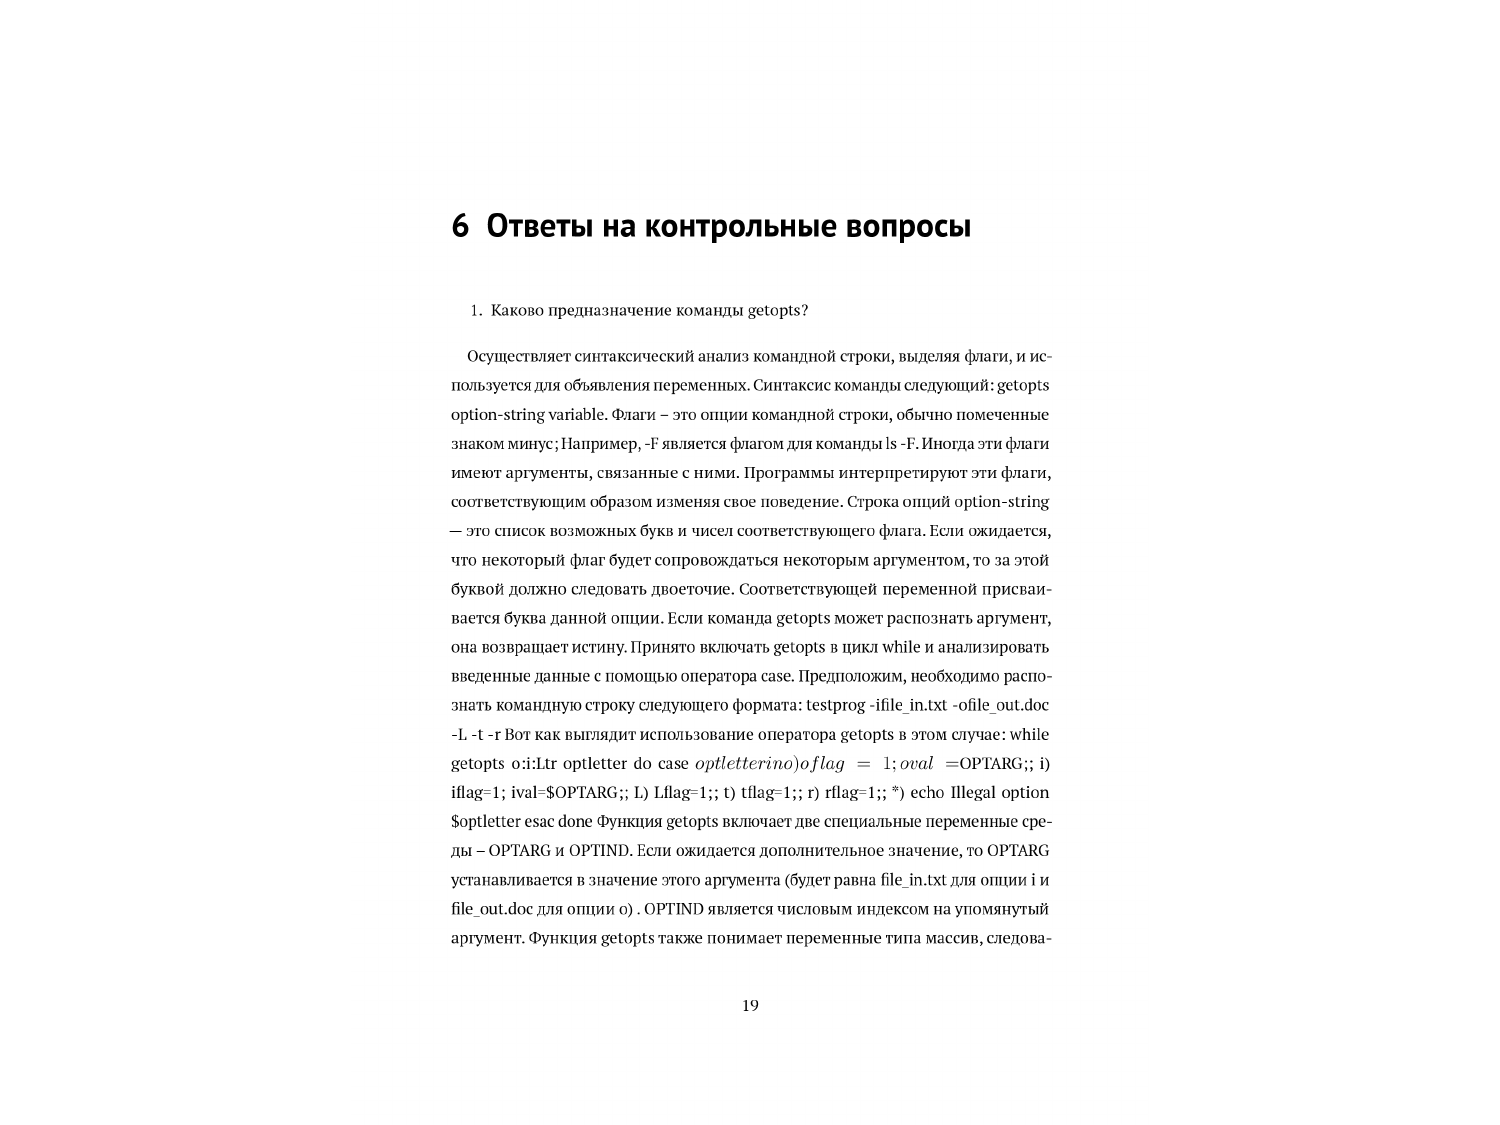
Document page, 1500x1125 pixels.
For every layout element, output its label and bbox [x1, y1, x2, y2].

picture [350, 0, 1149, 1125]
